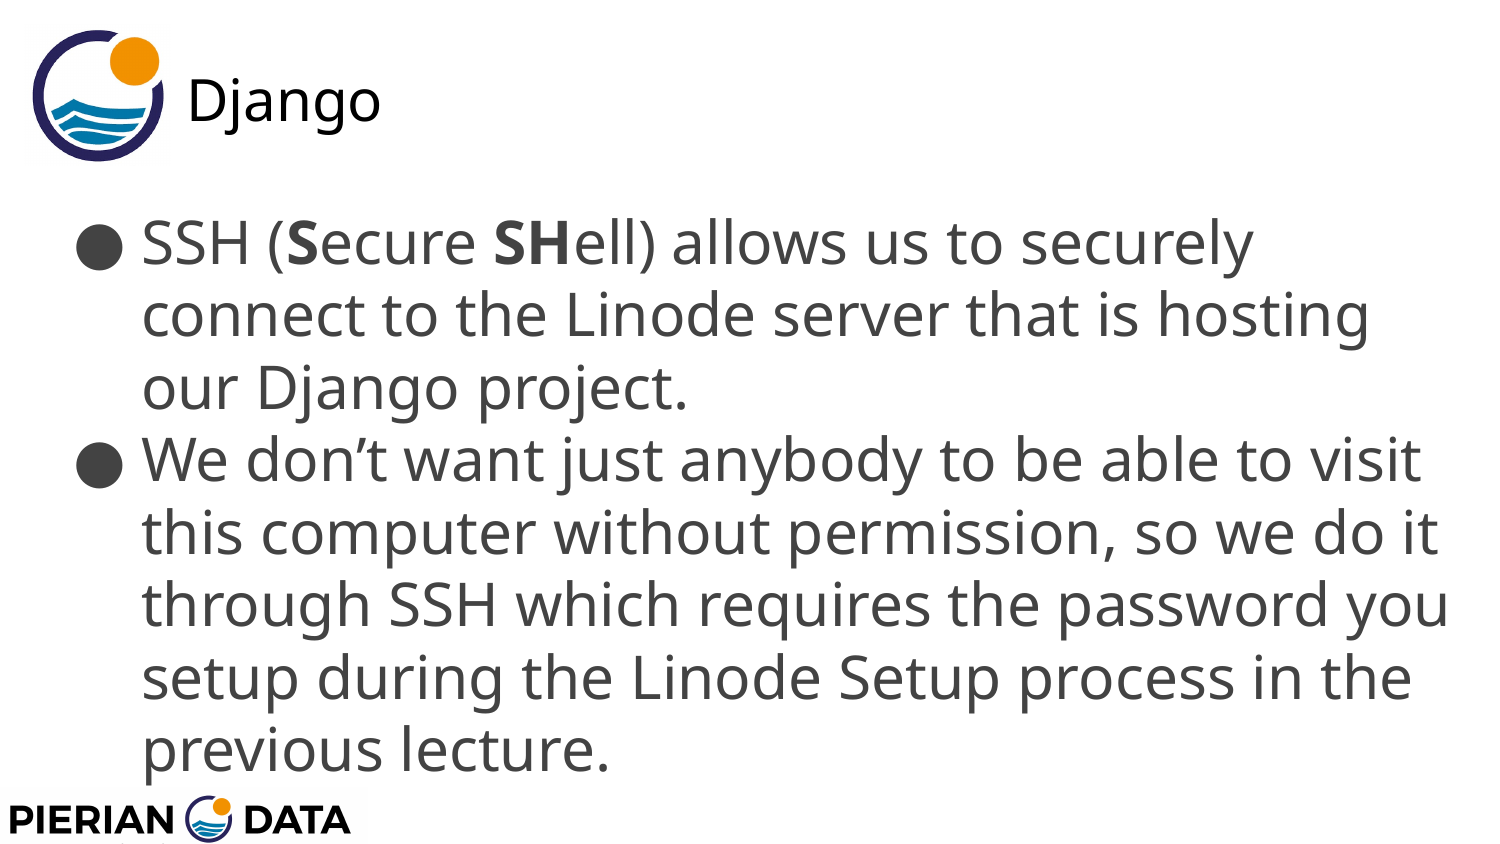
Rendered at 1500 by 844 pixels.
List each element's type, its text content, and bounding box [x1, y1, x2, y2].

title Django [176, 48, 1449, 143]
picture [24, 24, 172, 167]
list SSH (Secure SHell) allows us to securely connect to the Linode server that is hosting our Django project. We don’t want just anybody to be able to visit this computer without permission, so we do it through SSH which requires the password you setup during the Linode Setup process in the previous lecture. [51, 189, 1476, 750]
picture [0, 787, 368, 844]
